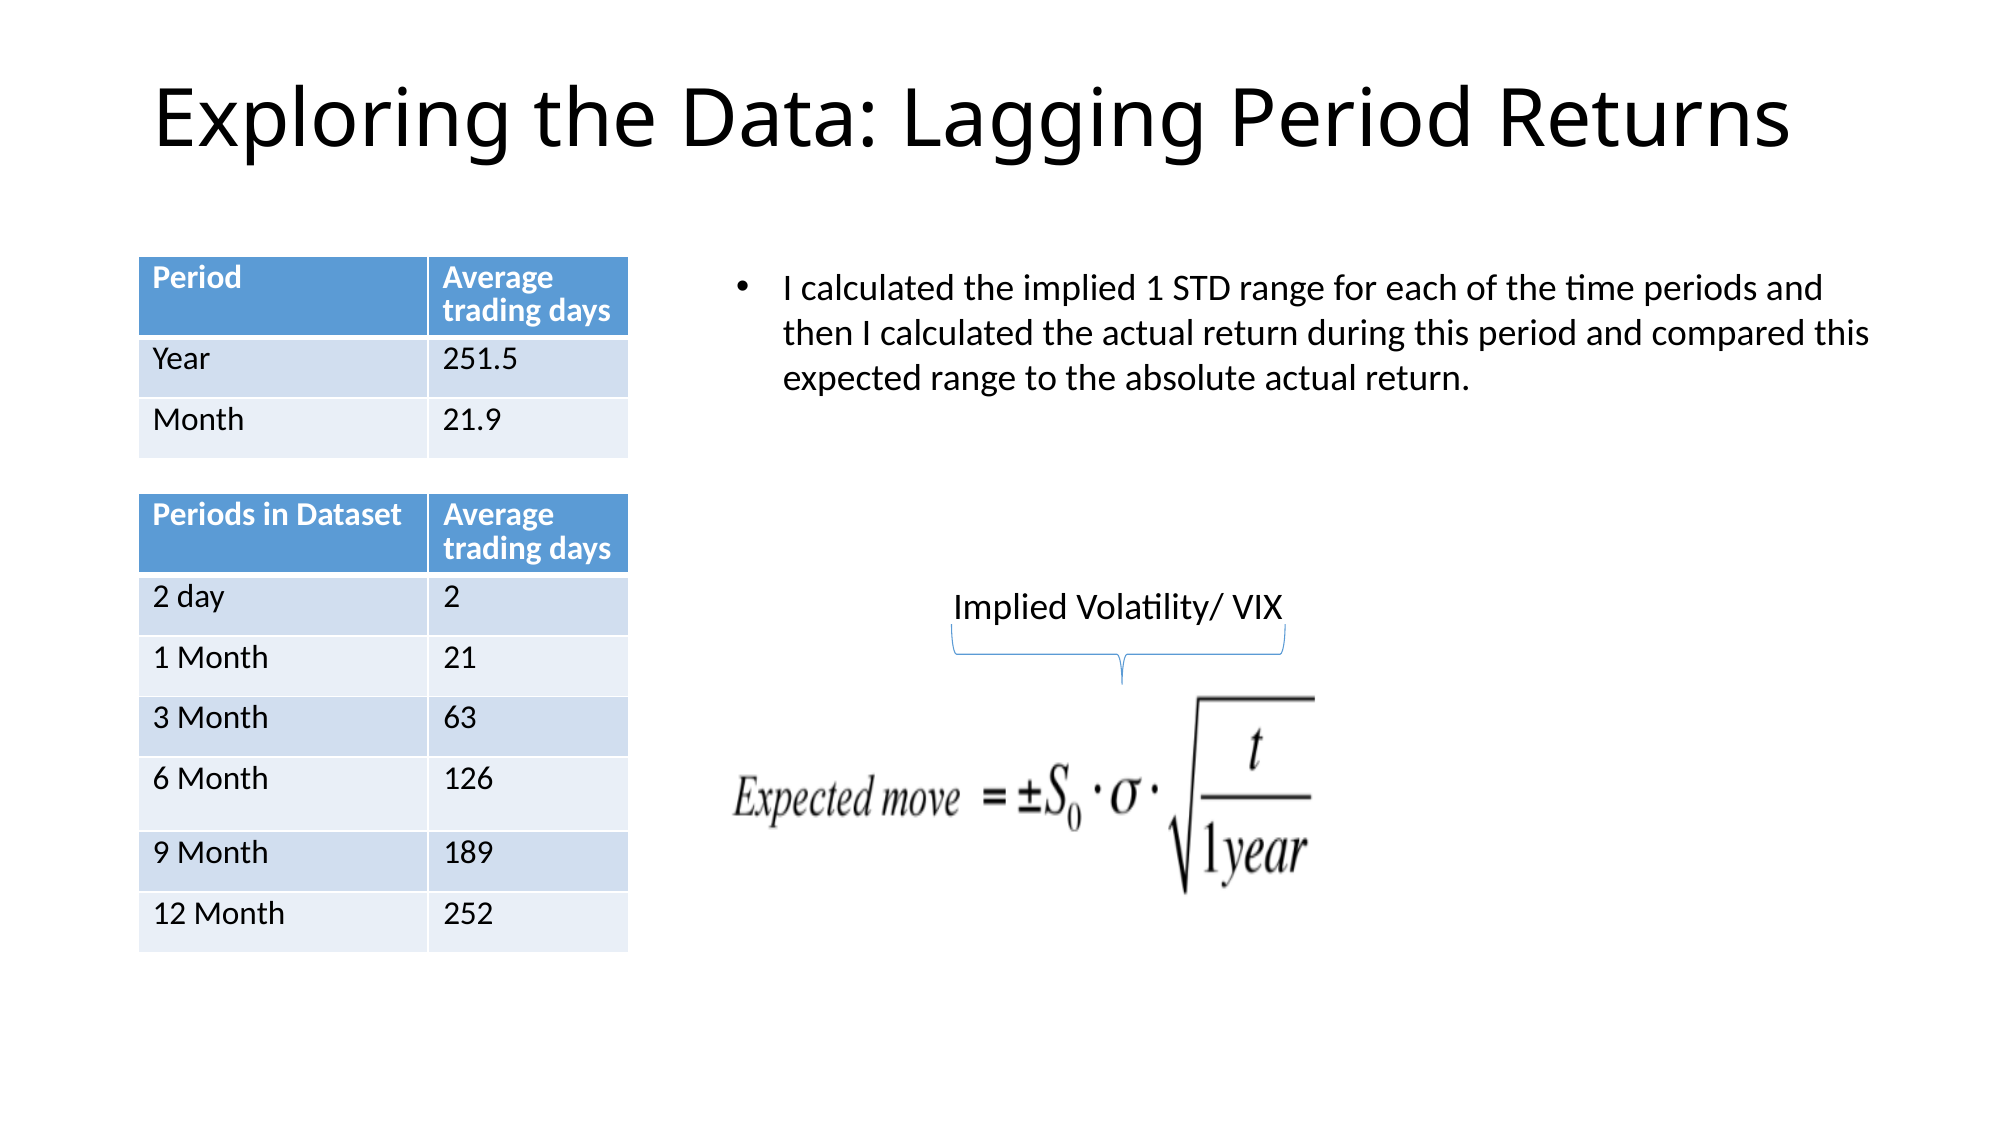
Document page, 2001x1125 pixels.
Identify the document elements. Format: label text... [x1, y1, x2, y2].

table_cell Year [139, 340, 427, 397]
table_cell 251.5 [429, 340, 628, 397]
table_header Average trading days [429, 257, 628, 335]
table_cell 1 Month [139, 637, 427, 696]
table_cell 9 Month [139, 832, 427, 891]
text_box Implied Volatility/ VIX [938, 574, 1298, 635]
text_box I calculated the implied 1 STD range for each of the time periods and then I calculated the actual return during this period and compared this expected range to the absolute actual return. [721, 255, 1907, 406]
table_cell 189 [429, 832, 628, 891]
table_cell 21 [429, 637, 628, 696]
table_cell 2 [429, 578, 628, 635]
table_cell 2 day [139, 578, 427, 635]
table_cell 3 Month [139, 697, 427, 756]
table_cell 6 Month [139, 758, 427, 830]
table_header Periods in Dataset [139, 494, 427, 572]
table_cell 252 [429, 893, 628, 952]
title Exploring the Data: Lagging Period Returns [137, 59, 1863, 278]
table_cell 21.9 [429, 399, 628, 458]
table_header Period [139, 257, 427, 335]
text_box [951, 635, 1286, 684]
table_cell 12 Month [139, 893, 427, 952]
table_cell 63 [429, 697, 628, 756]
table_header Average trading days [429, 494, 628, 572]
table_cell 126 [429, 758, 628, 830]
table_cell Month [139, 399, 427, 458]
picture [721, 684, 1324, 901]
